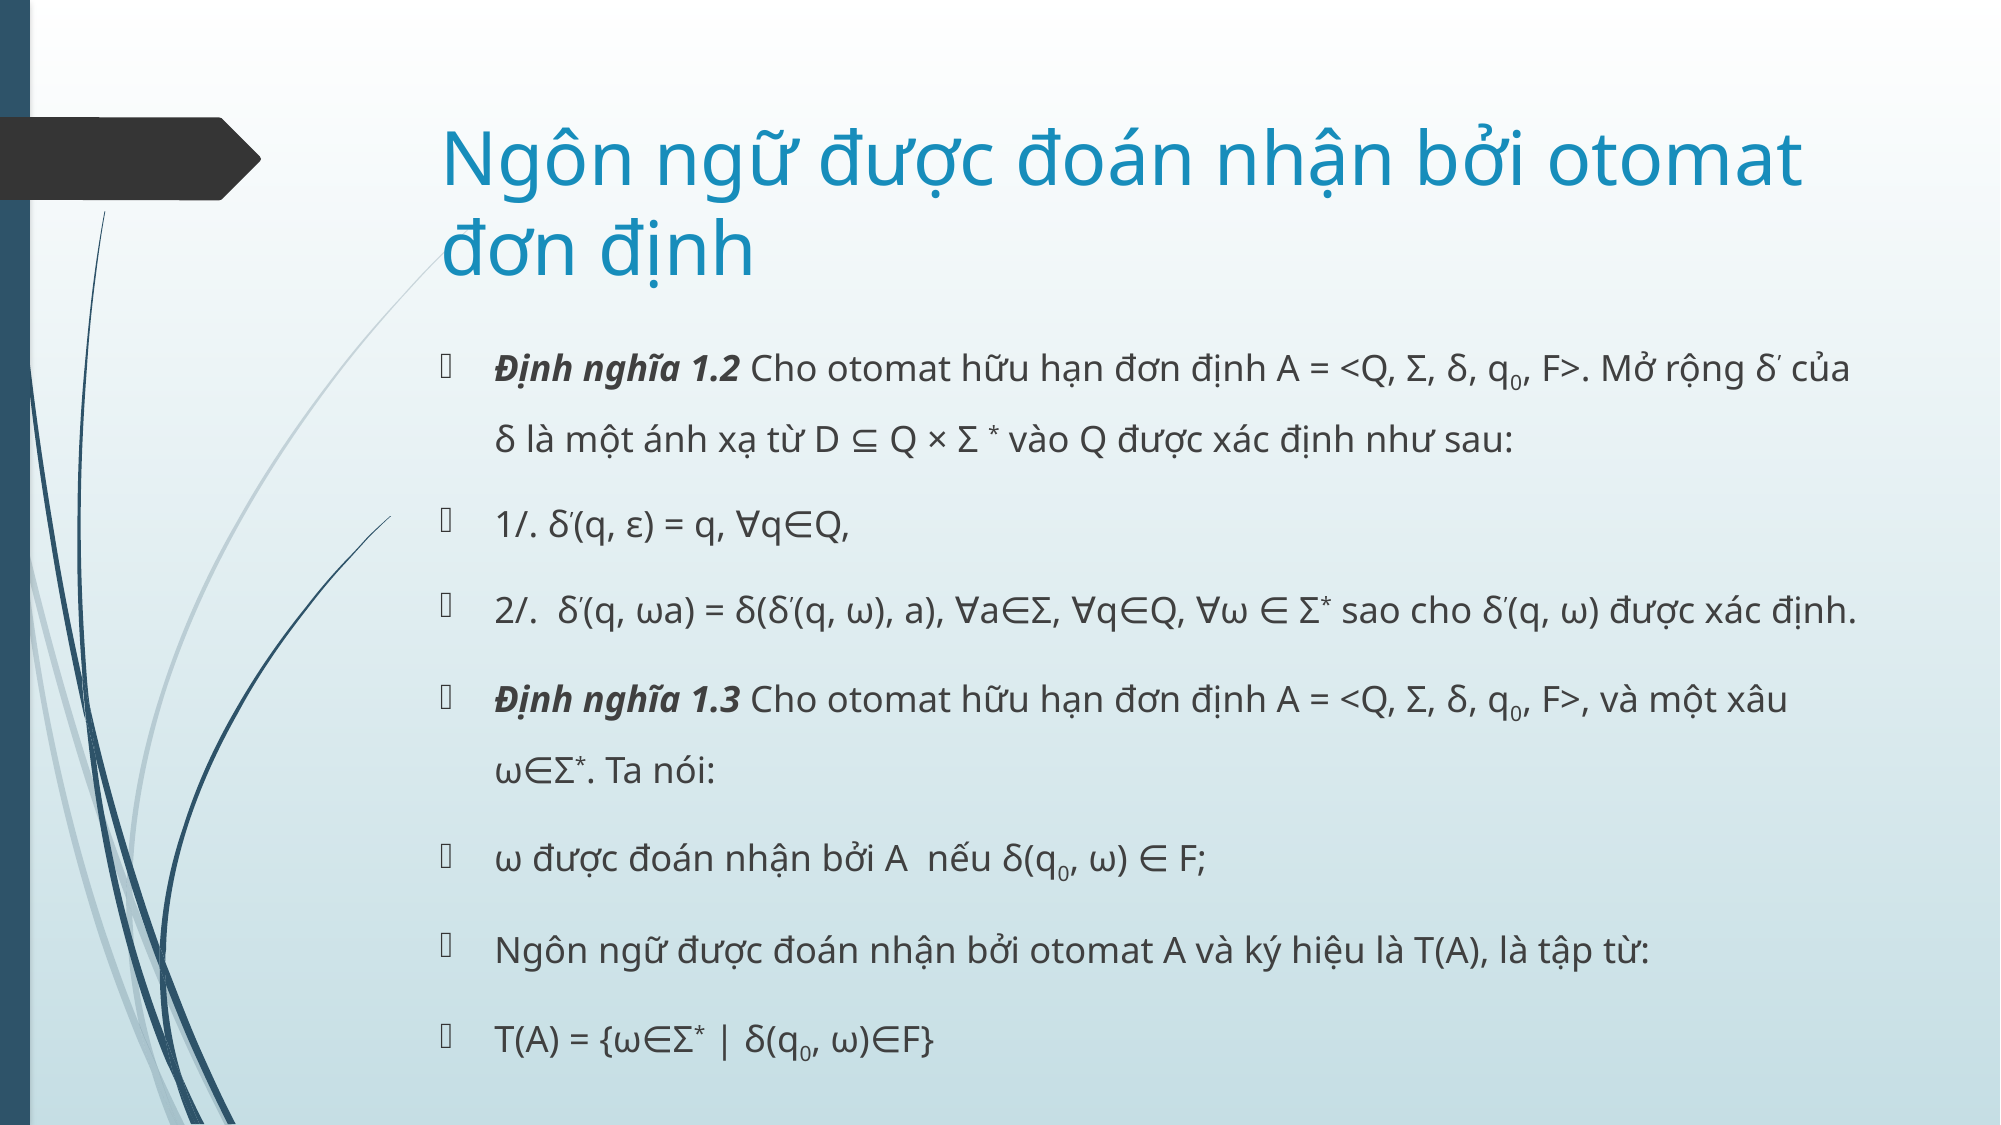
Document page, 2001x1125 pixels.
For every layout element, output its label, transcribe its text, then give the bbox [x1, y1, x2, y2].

list Định nghĩa 1.2 Cho otomat hữu hạn đơn định A = <Q, Σ, δ, q0, F>. Mở rộng δ’ của δ là một ánh xạ từ D ⊆ Q × Σ * vào Q được xác định như sau: 1/. δ’(q, ε) = q, ∀q∈Q, 2/. δ’(q, ωa) = δ(δ’(q, ω), a), ∀a∈Σ, ∀q∈Q, ∀ω ∈ Σ* sao cho δ’(q, ω) được xác định. Định nghĩa 1.3 Cho otomat hữu hạn đơn định A = <Q, Σ, δ, q0, F>, và một xâu ω∈Σ*. Ta nói: ω được đoán nhận bởi A nếu δ(q0, ω) ∈ F; Ngôn ngữ được đoán nhận bởi otomat A và ký hiệu là T(A), là tập từ: T(A) = {ω∈Σ* | δ(q0, ω)∈F} [424, 312, 1888, 1125]
title Ngôn ngữ được đoán nhận bởi otomat đơn định [425, 102, 1888, 312]
